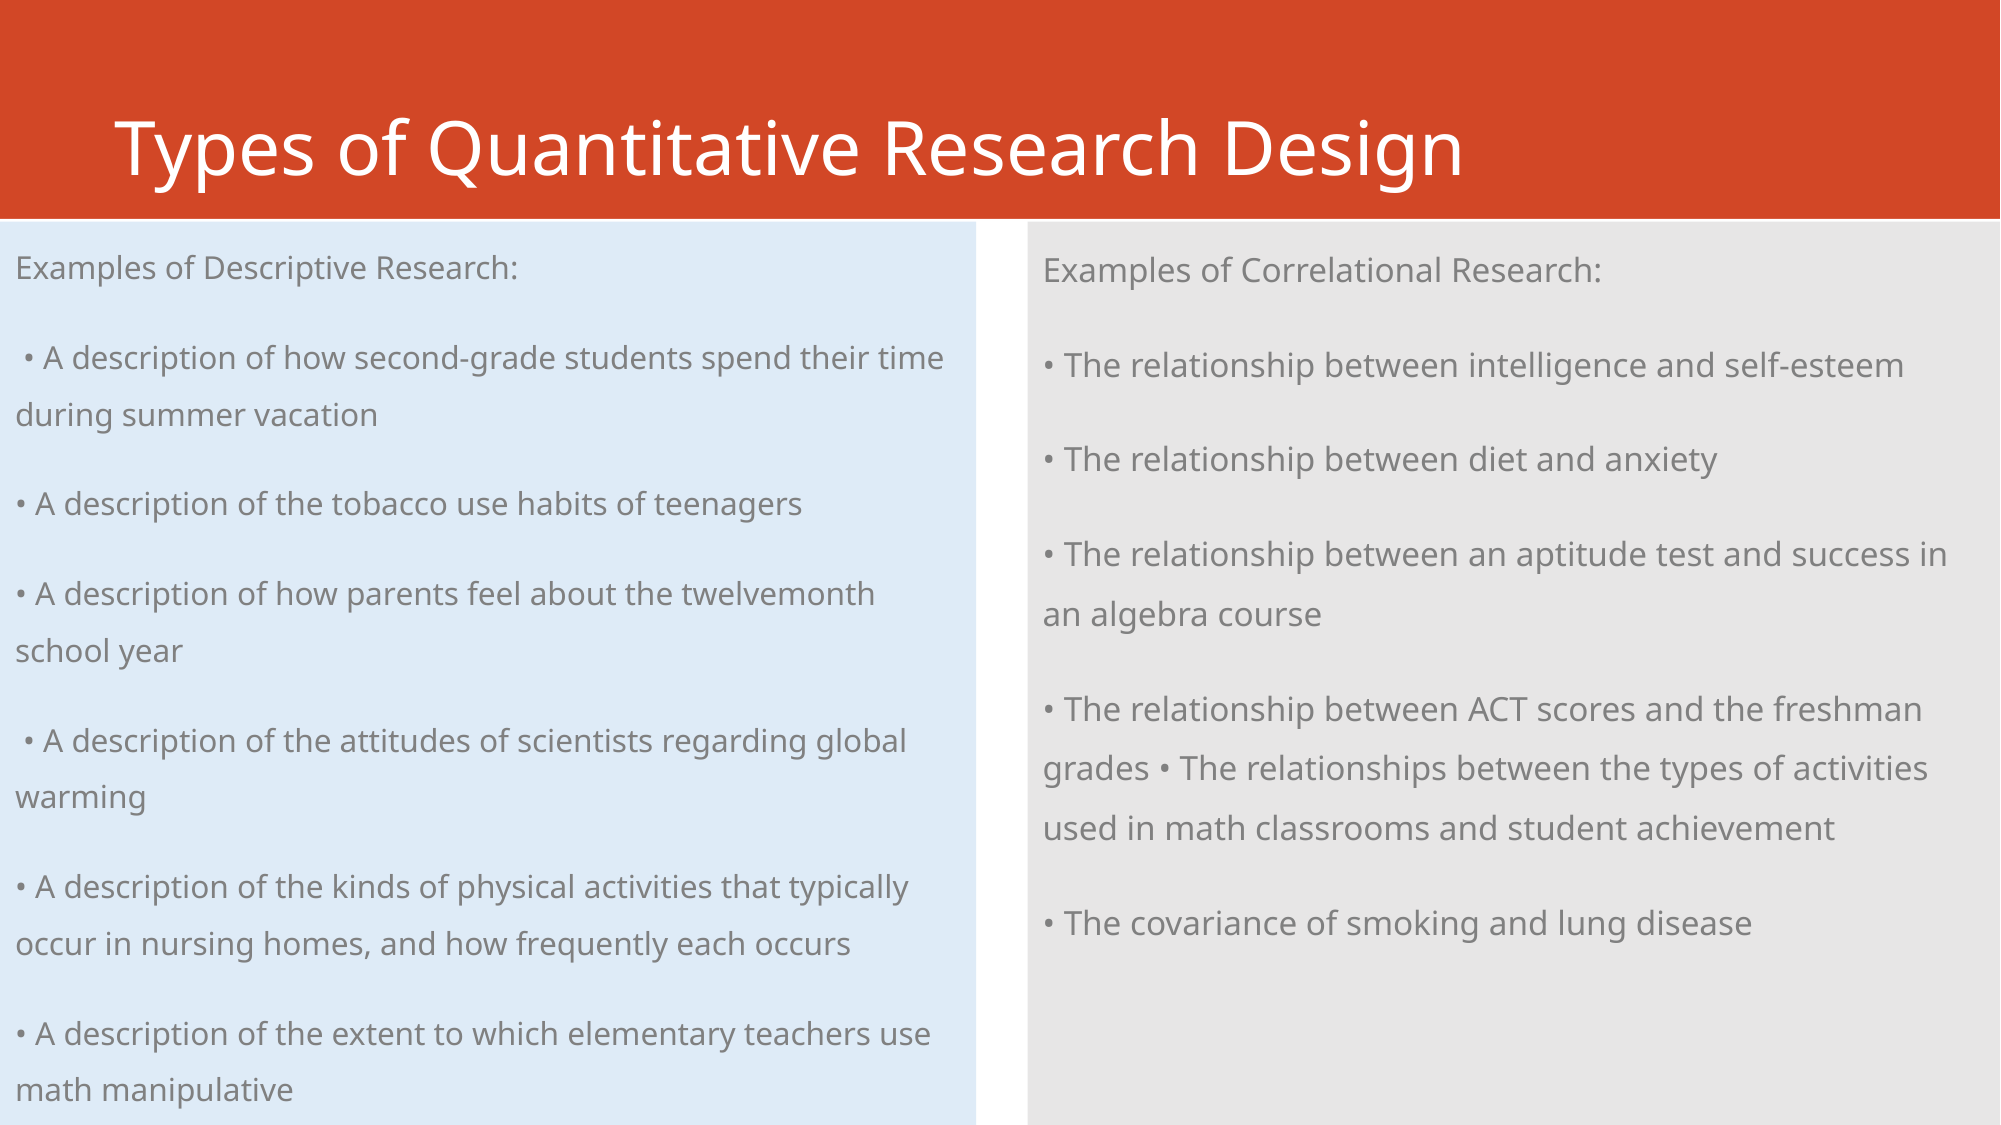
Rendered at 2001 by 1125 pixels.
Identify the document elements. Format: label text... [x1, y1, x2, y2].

text_box Examples of Correlational Research: • The relationship between intelligence and self-esteem • The relationship between diet and anxiety • The relationship between an aptitude test and success in an algebra course • The relationship between ACT scores and the freshman grades • The relationships between the types of activities used in math classrooms and student achievement • The covariance of smoking and lung disease [1027, 221, 2000, 1125]
title Types of Quantitative Research Design [99, 0, 1863, 199]
list Examples of Descriptive Research: • A description of how second-grade students spend their time during summer vacation • A description of the tobacco use habits of teenagers • A description of how parents feel about the twelvemonth school year • A description of the attitudes of scientists regarding global warming • A description of the kinds of physical activities that typically occur in nursing homes, and how frequently each occurs • A description of the extent to which elementary teachers use math manipulative [0, 221, 977, 1125]
